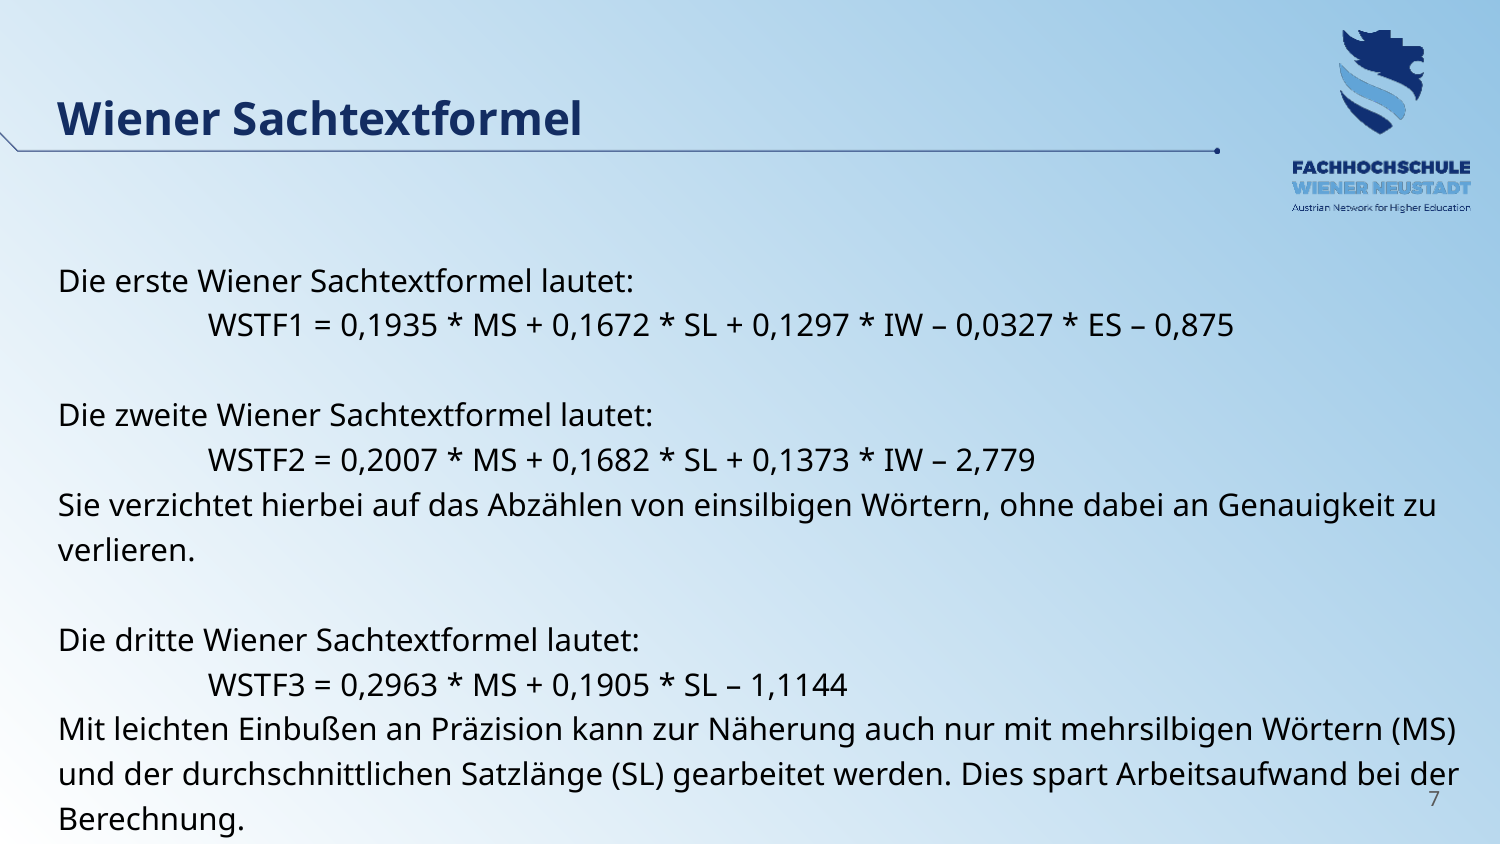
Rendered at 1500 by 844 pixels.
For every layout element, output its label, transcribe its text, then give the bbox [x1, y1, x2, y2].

list Wiener Sachtextformel [57, 95, 1222, 137]
picture [0, 79, 1220, 154]
picture [1292, 30, 1471, 213]
list Die erste Wiener Sachtextformel lautet: WSTF1 = 0,1935 * MS + 0,1672 * SL + 0,1297 * IW – 0,0327 * ES – 0,875 Die zweite Wiener Sachtextformel lautet: WSTF2 = 0,2007 * MS + 0,1682 * SL + 0,1373 * IW – 2,779 Sie verzichtet hierbei auf das Abzählen von einsilbigen Wörtern, ohne dabei an Genauigkeit zu verlieren. Die dritte Wiener Sachtextformel lautet: WSTF3 = 0,2963 * MS + 0,1905 * SL – 1,1144 Mit leichten Einbußen an Präzision kann zur Näherung auch nur mit mehrsilbigen Wörtern (MS) und der durchschnittlichen Satzlänge (SL) gearbeitet werden. Dies spart Arbeitsaufwand bei der Berechnung. [57, 253, 1471, 761]
